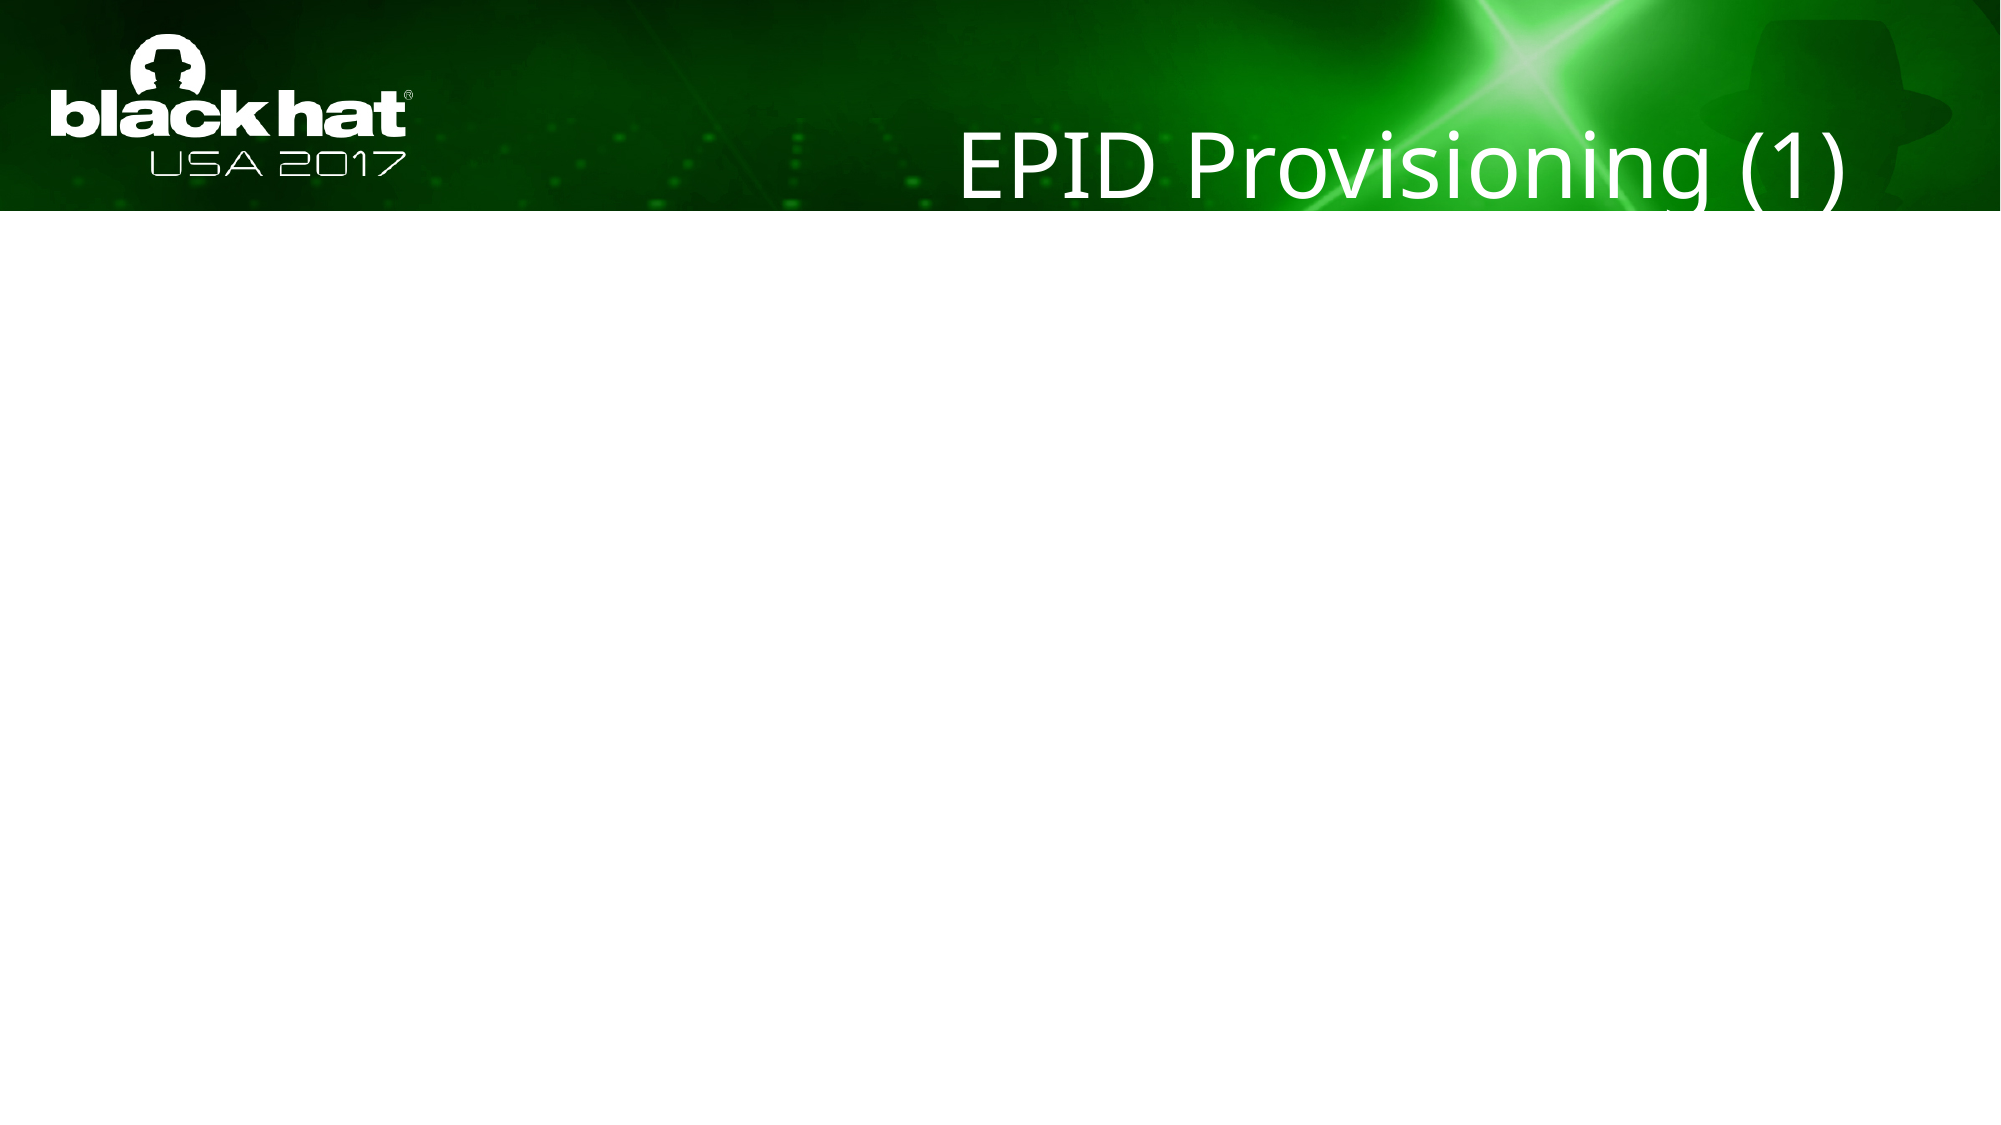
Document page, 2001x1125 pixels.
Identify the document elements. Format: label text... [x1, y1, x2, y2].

title EPID Provisioning (1) [137, 59, 1863, 278]
picture [0, 0, 2001, 1125]
